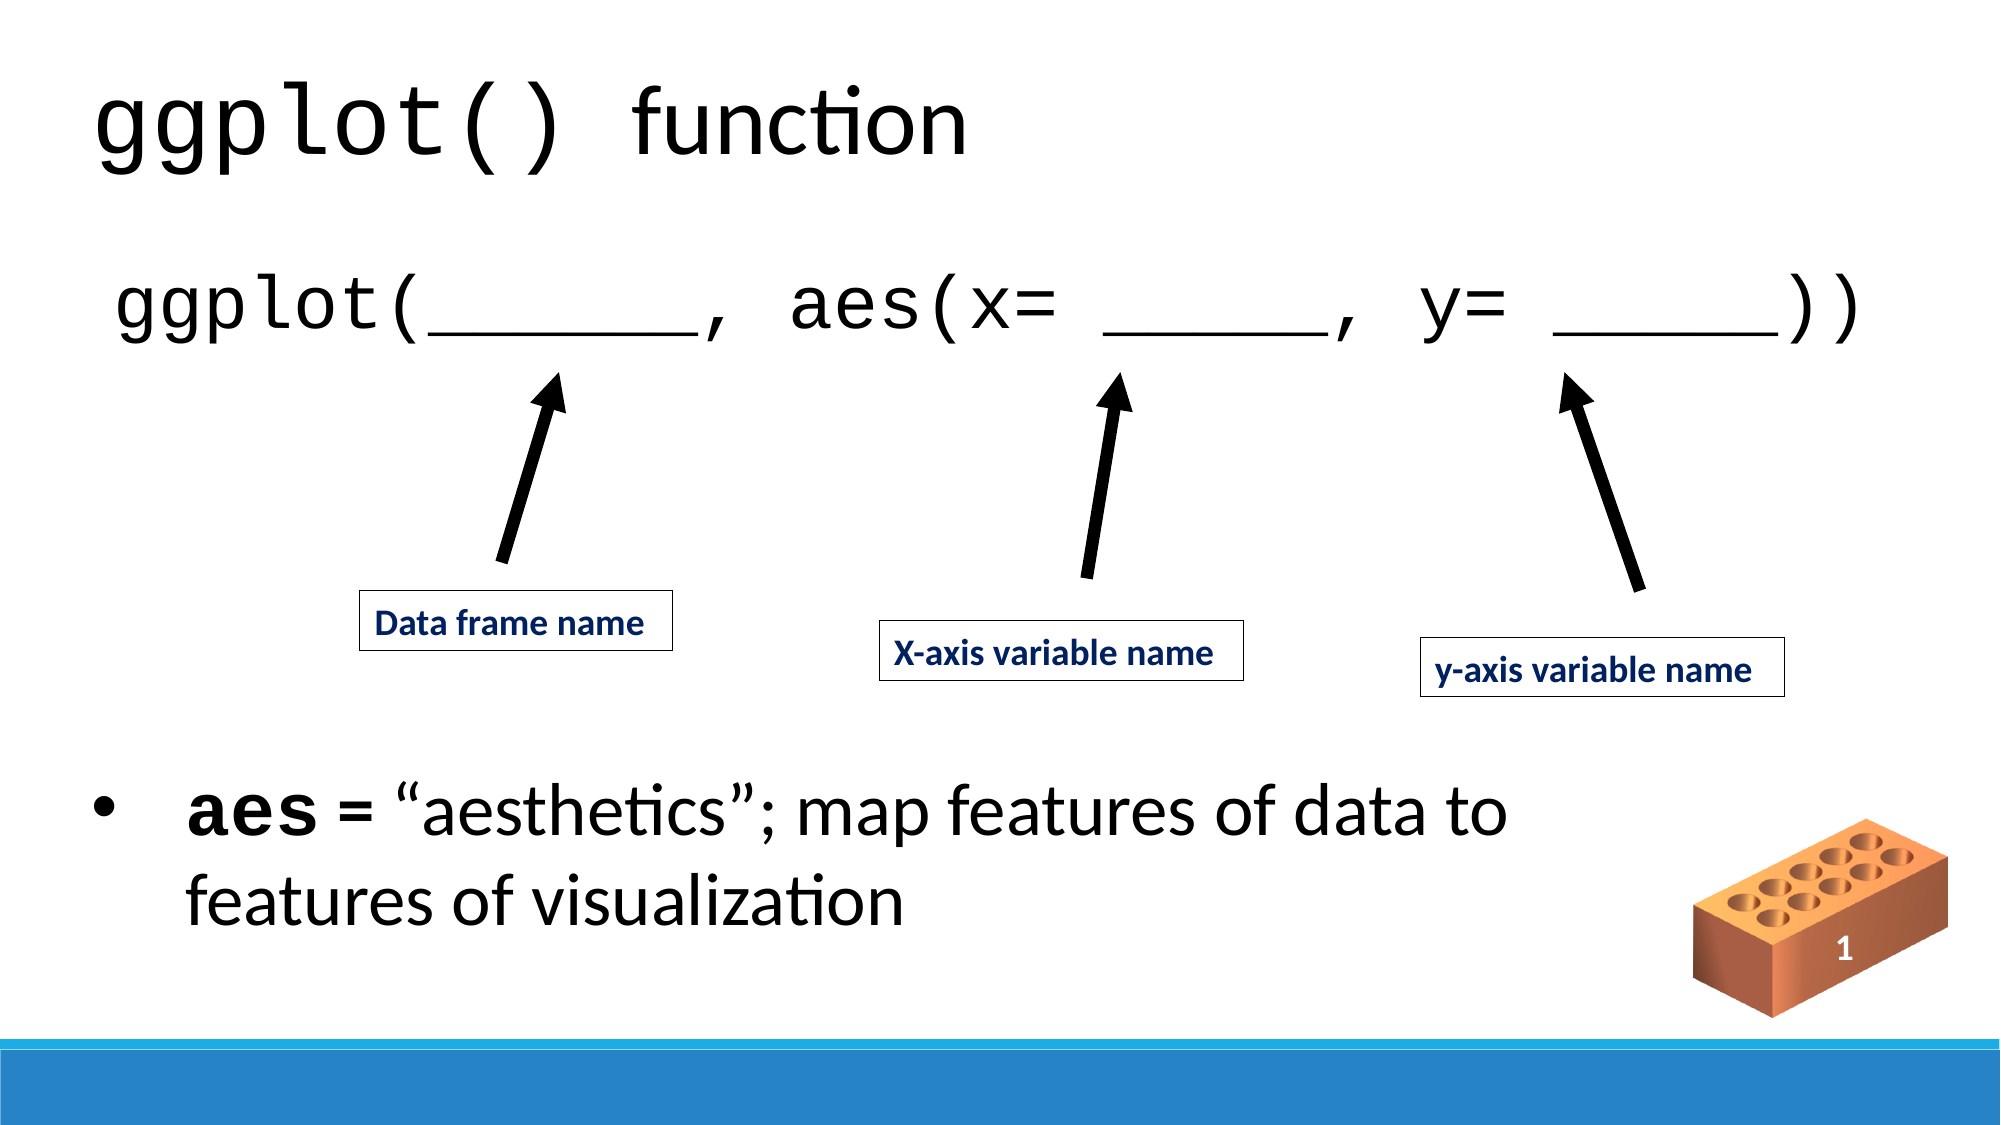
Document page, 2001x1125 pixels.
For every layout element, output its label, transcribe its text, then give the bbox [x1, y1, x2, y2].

text_box X-axis variable name [879, 620, 1244, 681]
picture [1666, 802, 1963, 1023]
text_box ggplot(______, aes(x= _____, y= _____)) [0, 245, 1982, 351]
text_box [1563, 371, 1641, 592]
text_box y-axis variable name [1420, 637, 1785, 697]
text_box Data frame name [359, 590, 673, 651]
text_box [1086, 371, 1121, 579]
text_box aes = “aesthetics”; map features of data to features of visualization [76, 752, 1603, 948]
text_box ggplot() function [76, 47, 1854, 182]
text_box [500, 371, 560, 563]
